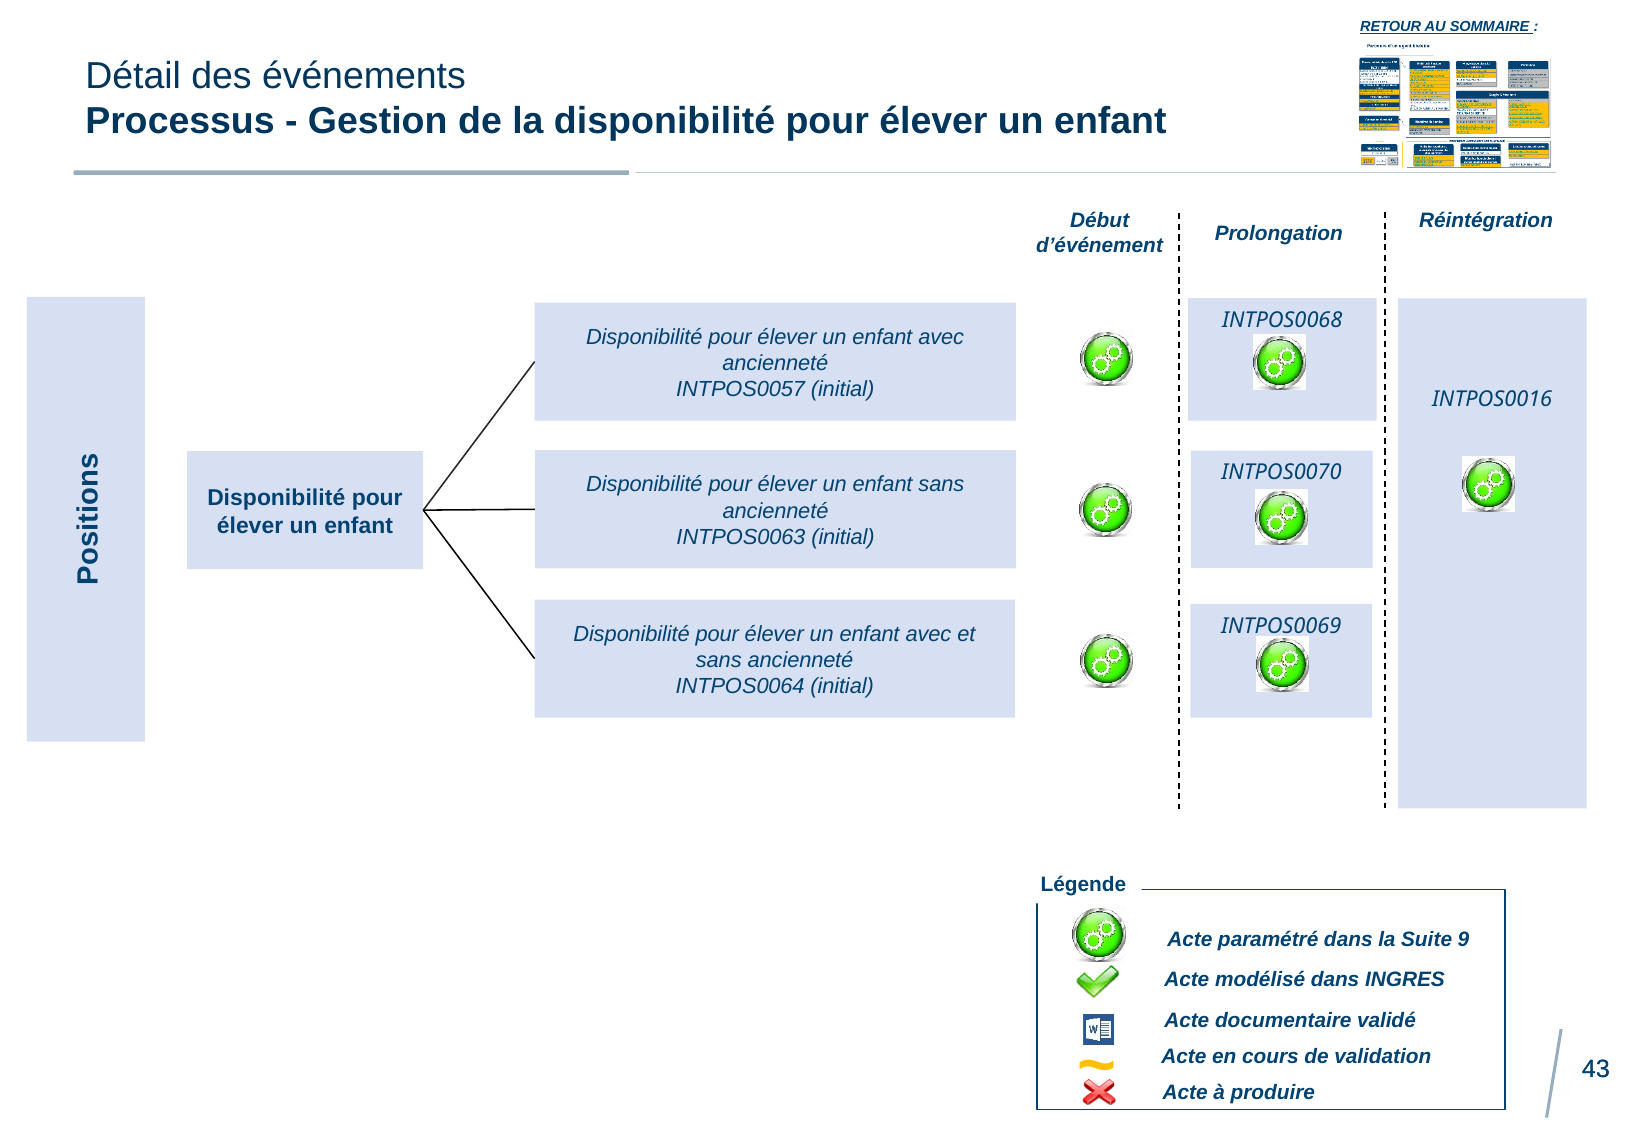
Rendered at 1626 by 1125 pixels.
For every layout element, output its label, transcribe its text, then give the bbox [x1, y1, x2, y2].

picture [1067, 906, 1128, 1059]
picture [1256, 636, 1309, 692]
picture [1462, 456, 1515, 512]
picture [1080, 632, 1133, 688]
picture [1253, 334, 1306, 390]
picture [1079, 481, 1132, 537]
slide_number 43 [1516, 1044, 1625, 1121]
picture [1255, 489, 1308, 545]
picture [1359, 40, 1553, 168]
picture [1080, 330, 1133, 386]
picture [1082, 1079, 1116, 1105]
